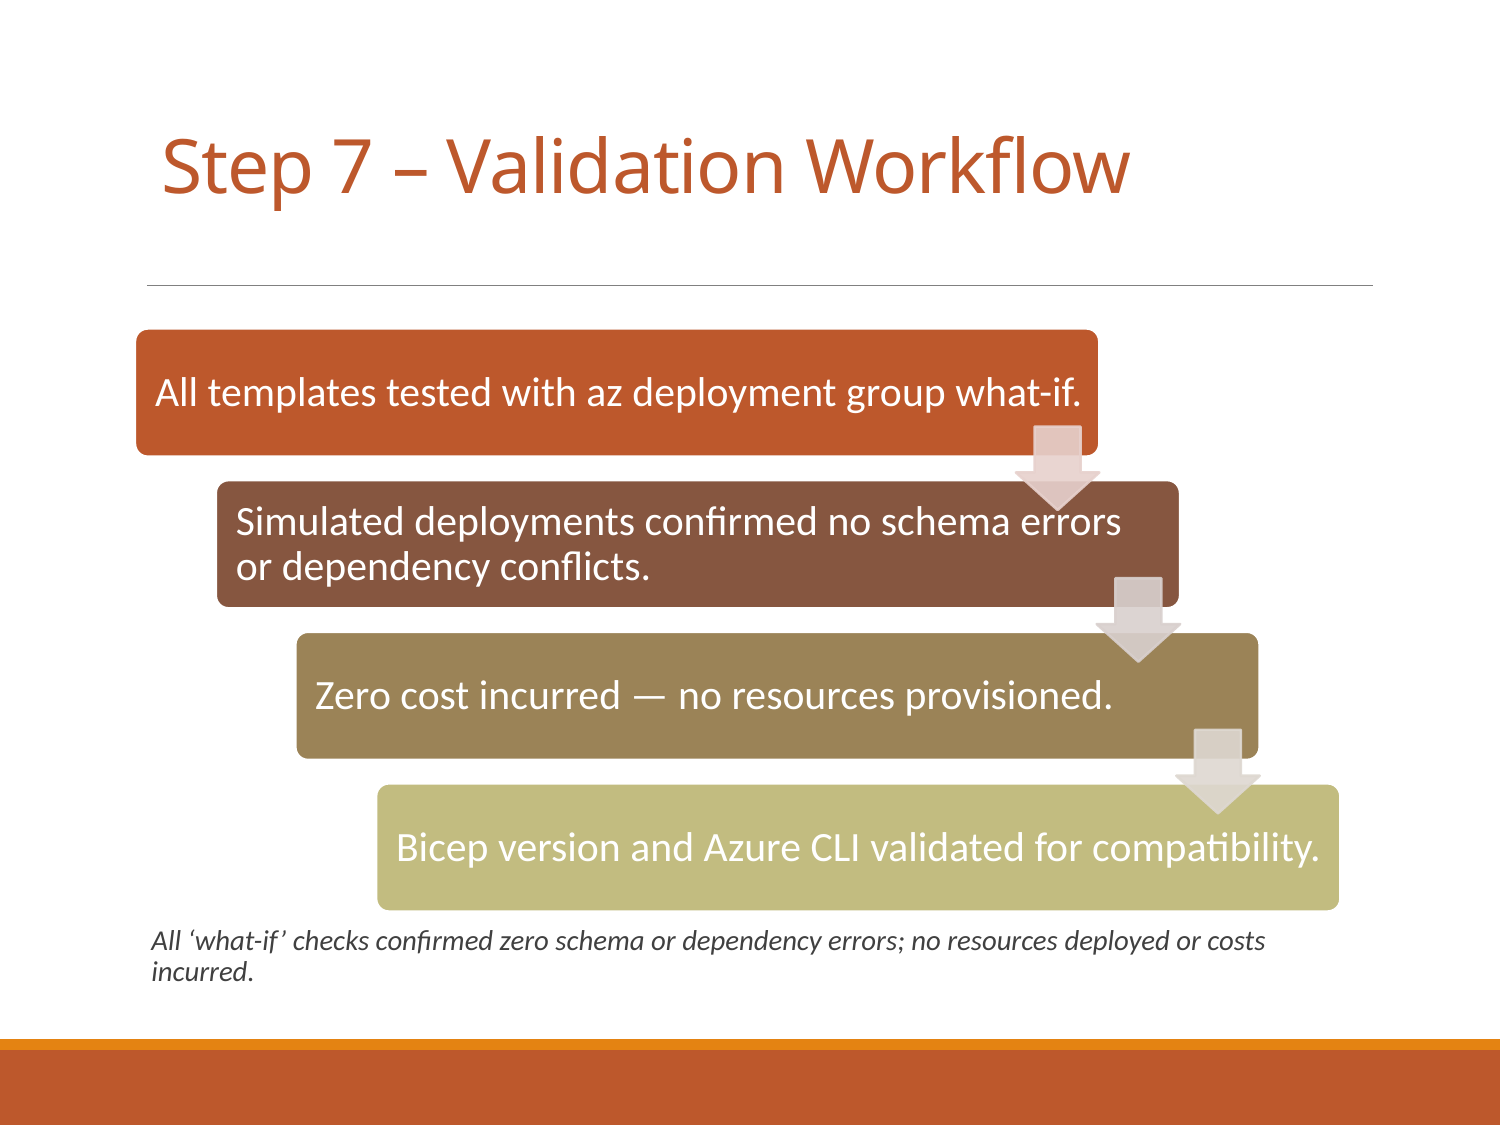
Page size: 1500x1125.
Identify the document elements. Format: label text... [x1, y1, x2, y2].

list All ‘what-if’ checks confirmed zero schema or dependency errors; no resources deployed or costs incurred. [135, 302, 1373, 998]
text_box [134, 327, 1341, 913]
title Step 7 – Validation Workflow [146, 103, 1384, 216]
